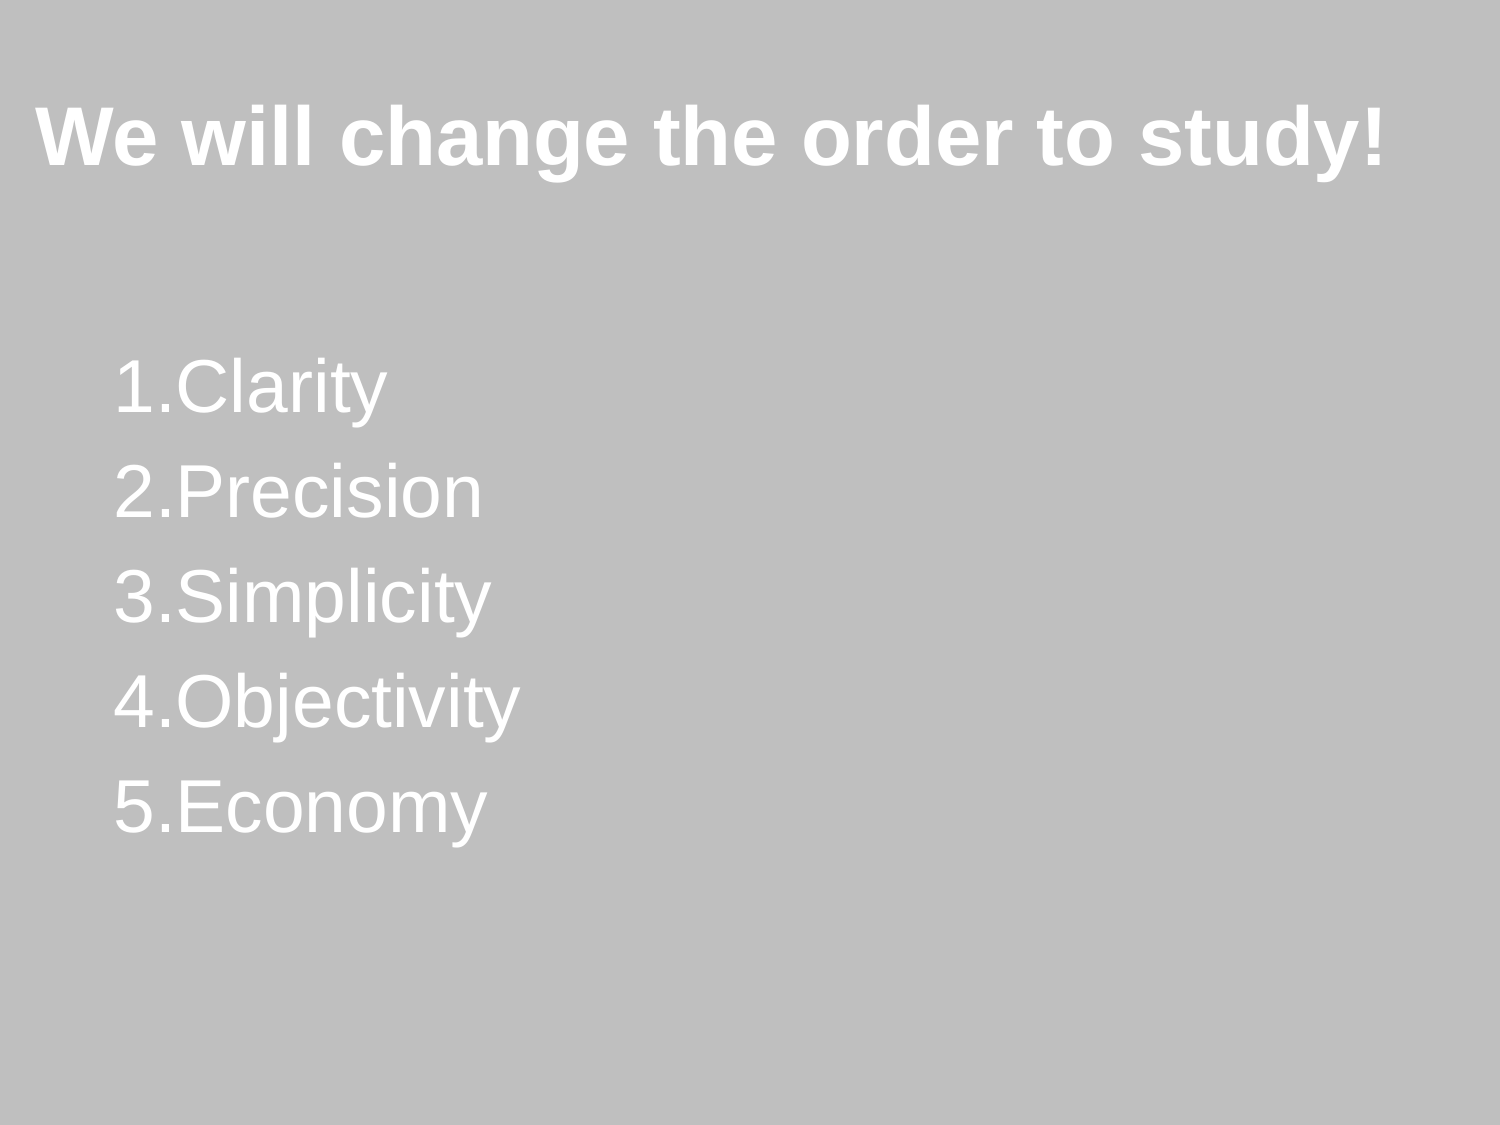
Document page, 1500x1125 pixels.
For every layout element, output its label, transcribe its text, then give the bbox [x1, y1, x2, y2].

title We will change the order to study! [20, 44, 1500, 220]
list Clarity Precision Simplicity Objectivity Economy [98, 219, 1425, 900]
